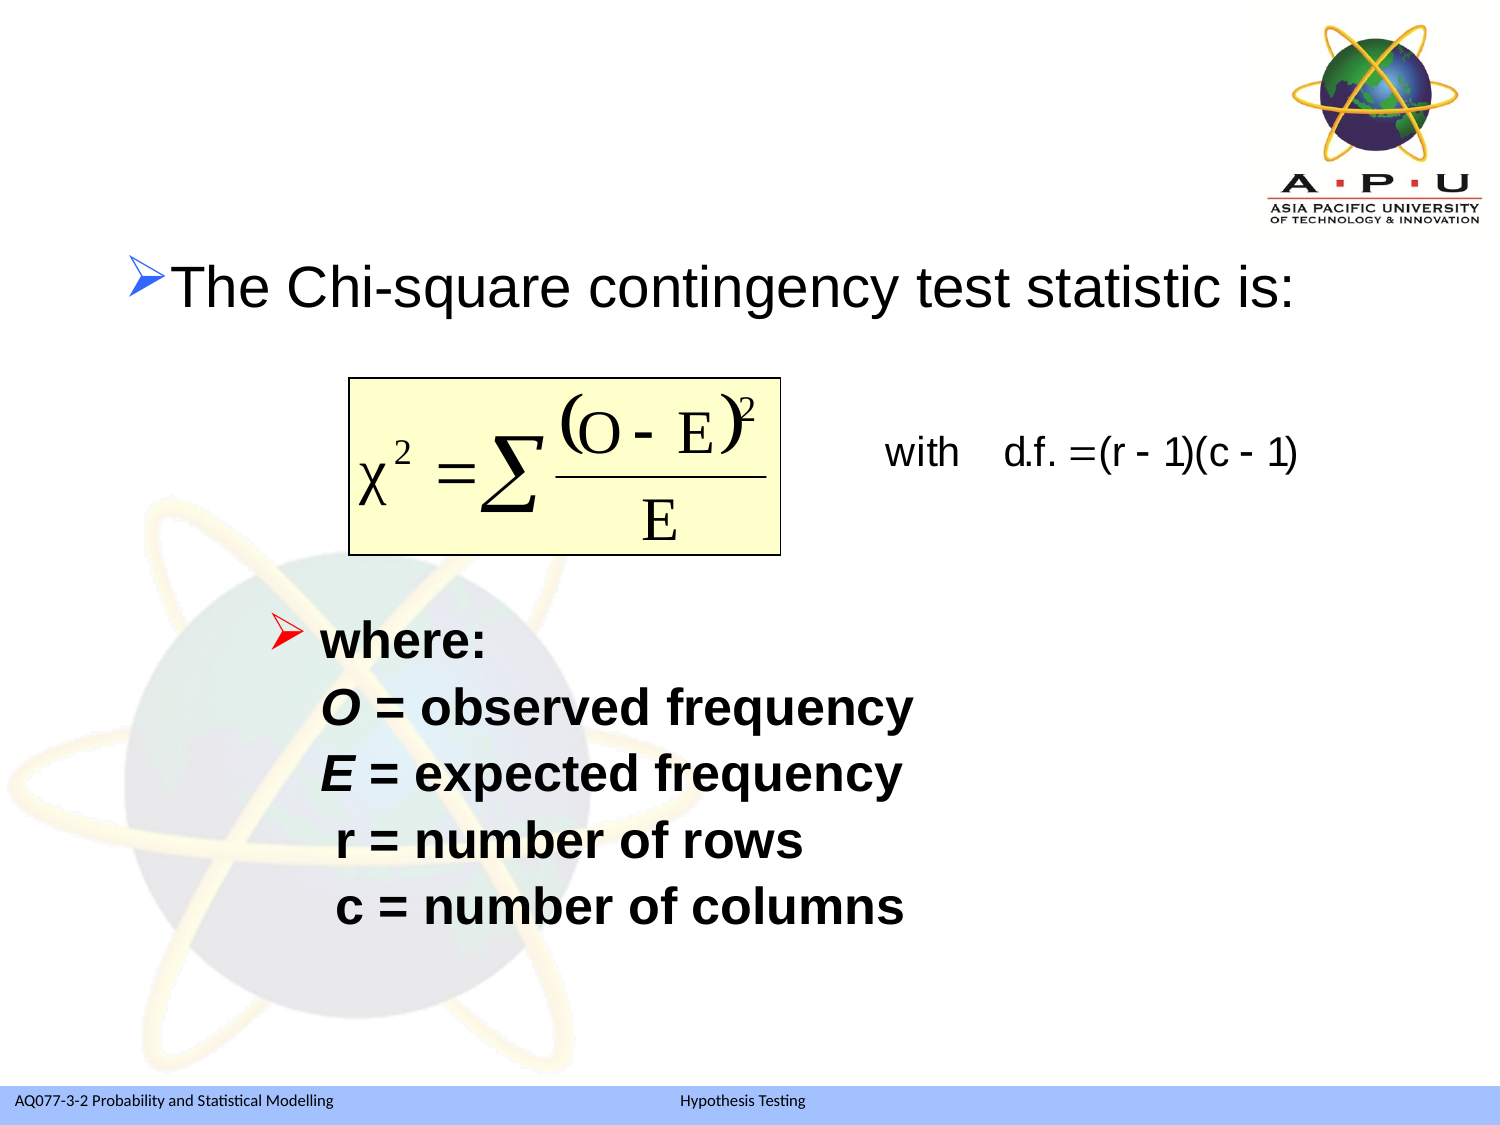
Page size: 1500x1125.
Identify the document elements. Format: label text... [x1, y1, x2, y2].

text_box The Chi-square contingency test statistic is: [109, 241, 1313, 327]
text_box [349, 378, 780, 555]
picture [1251, 0, 1500, 249]
text_box where: O = observed frequency E = expected frequency r = number of rows c = number of columns [253, 606, 1091, 919]
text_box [877, 427, 1304, 484]
